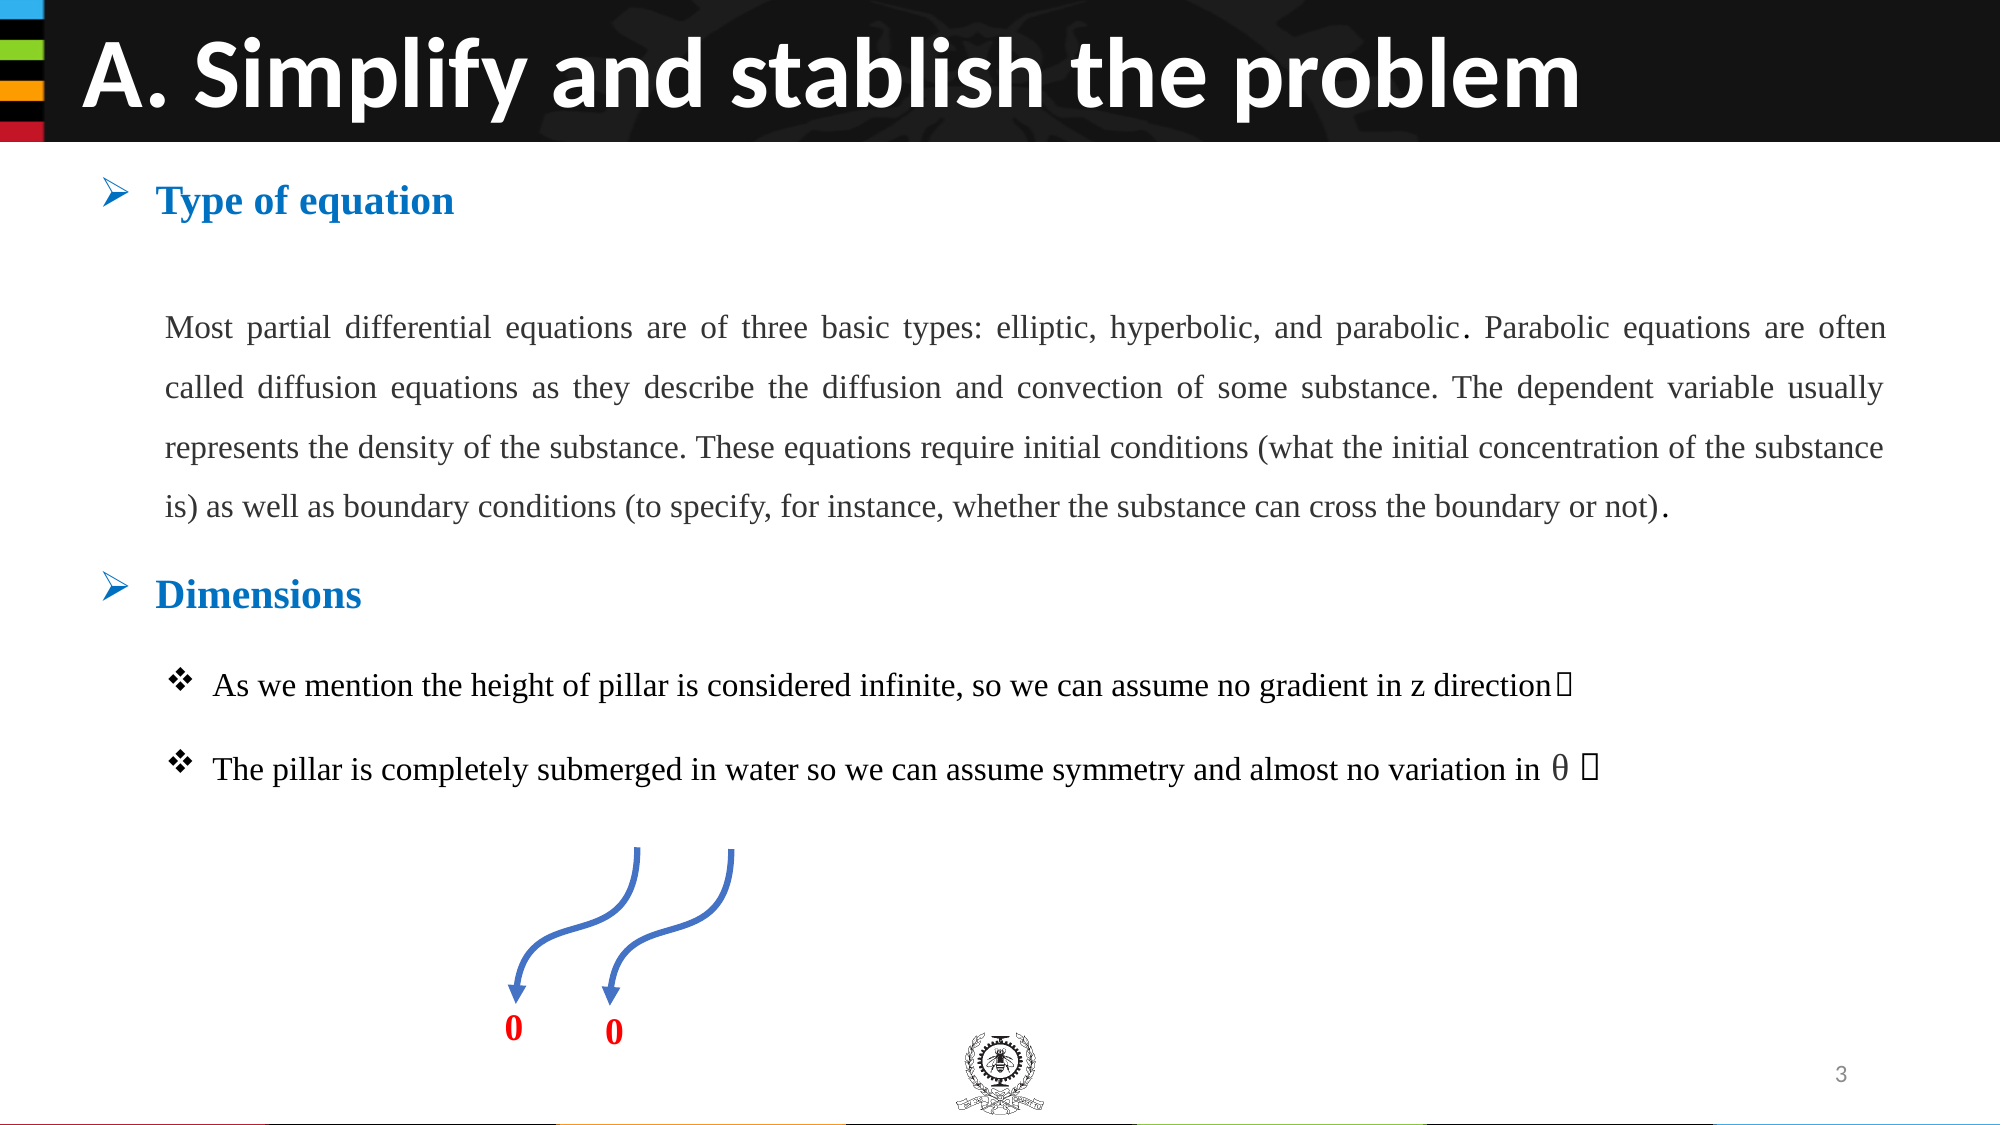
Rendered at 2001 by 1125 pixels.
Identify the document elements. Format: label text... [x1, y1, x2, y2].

text_box Dimensions [84, 559, 488, 625]
picture [0, 0, 2000, 142]
picture [956, 1032, 1044, 1116]
text_box Type of equation [84, 165, 478, 231]
text_box Most partial differential equations are of three basic types: elliptic, hyperbolic, and parabolic. Parabolic equations are often called diffusion equations as they describe the diffusion and convection of some substance. The dependent variable usually represents the density of the substance. These equations require initial conditions (what the initial concentration of the substance is) as well as boundary conditions (to specify, for instance, whether the substance can cross the boundary or not). [149, 277, 1903, 594]
slide_number 3 [1412, 1042, 1863, 1103]
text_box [498, 864, 655, 987]
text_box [592, 866, 749, 989]
text_box 0 [489, 995, 548, 1055]
text_box 0 [590, 999, 644, 1060]
